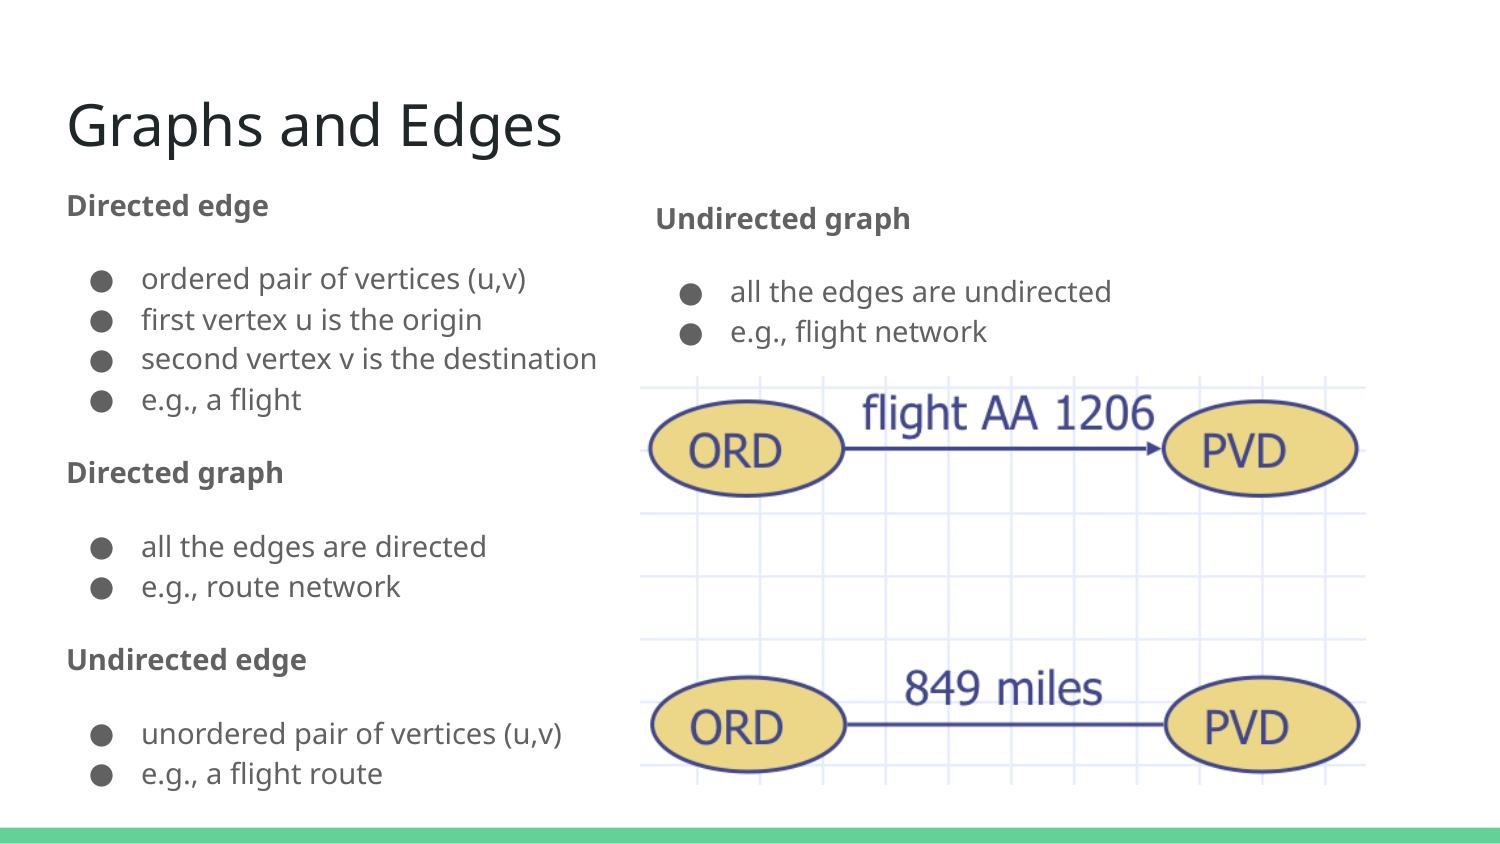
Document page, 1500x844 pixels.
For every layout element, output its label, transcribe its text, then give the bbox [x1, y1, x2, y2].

picture [640, 376, 1367, 785]
text_box Undirected graph all the edges are undirected e.g., flight network [640, 166, 1348, 375]
list Directed edge ordered pair of vertices (u,v) first vertex u is the origin second vertex v is the destination e.g., a flight Directed graph all the edges are directed e.g., route network Undirected edge unordered pair of vertices (u,v) e.g., a flight route [51, 166, 640, 792]
title Graphs and Edges [51, 72, 1449, 167]
